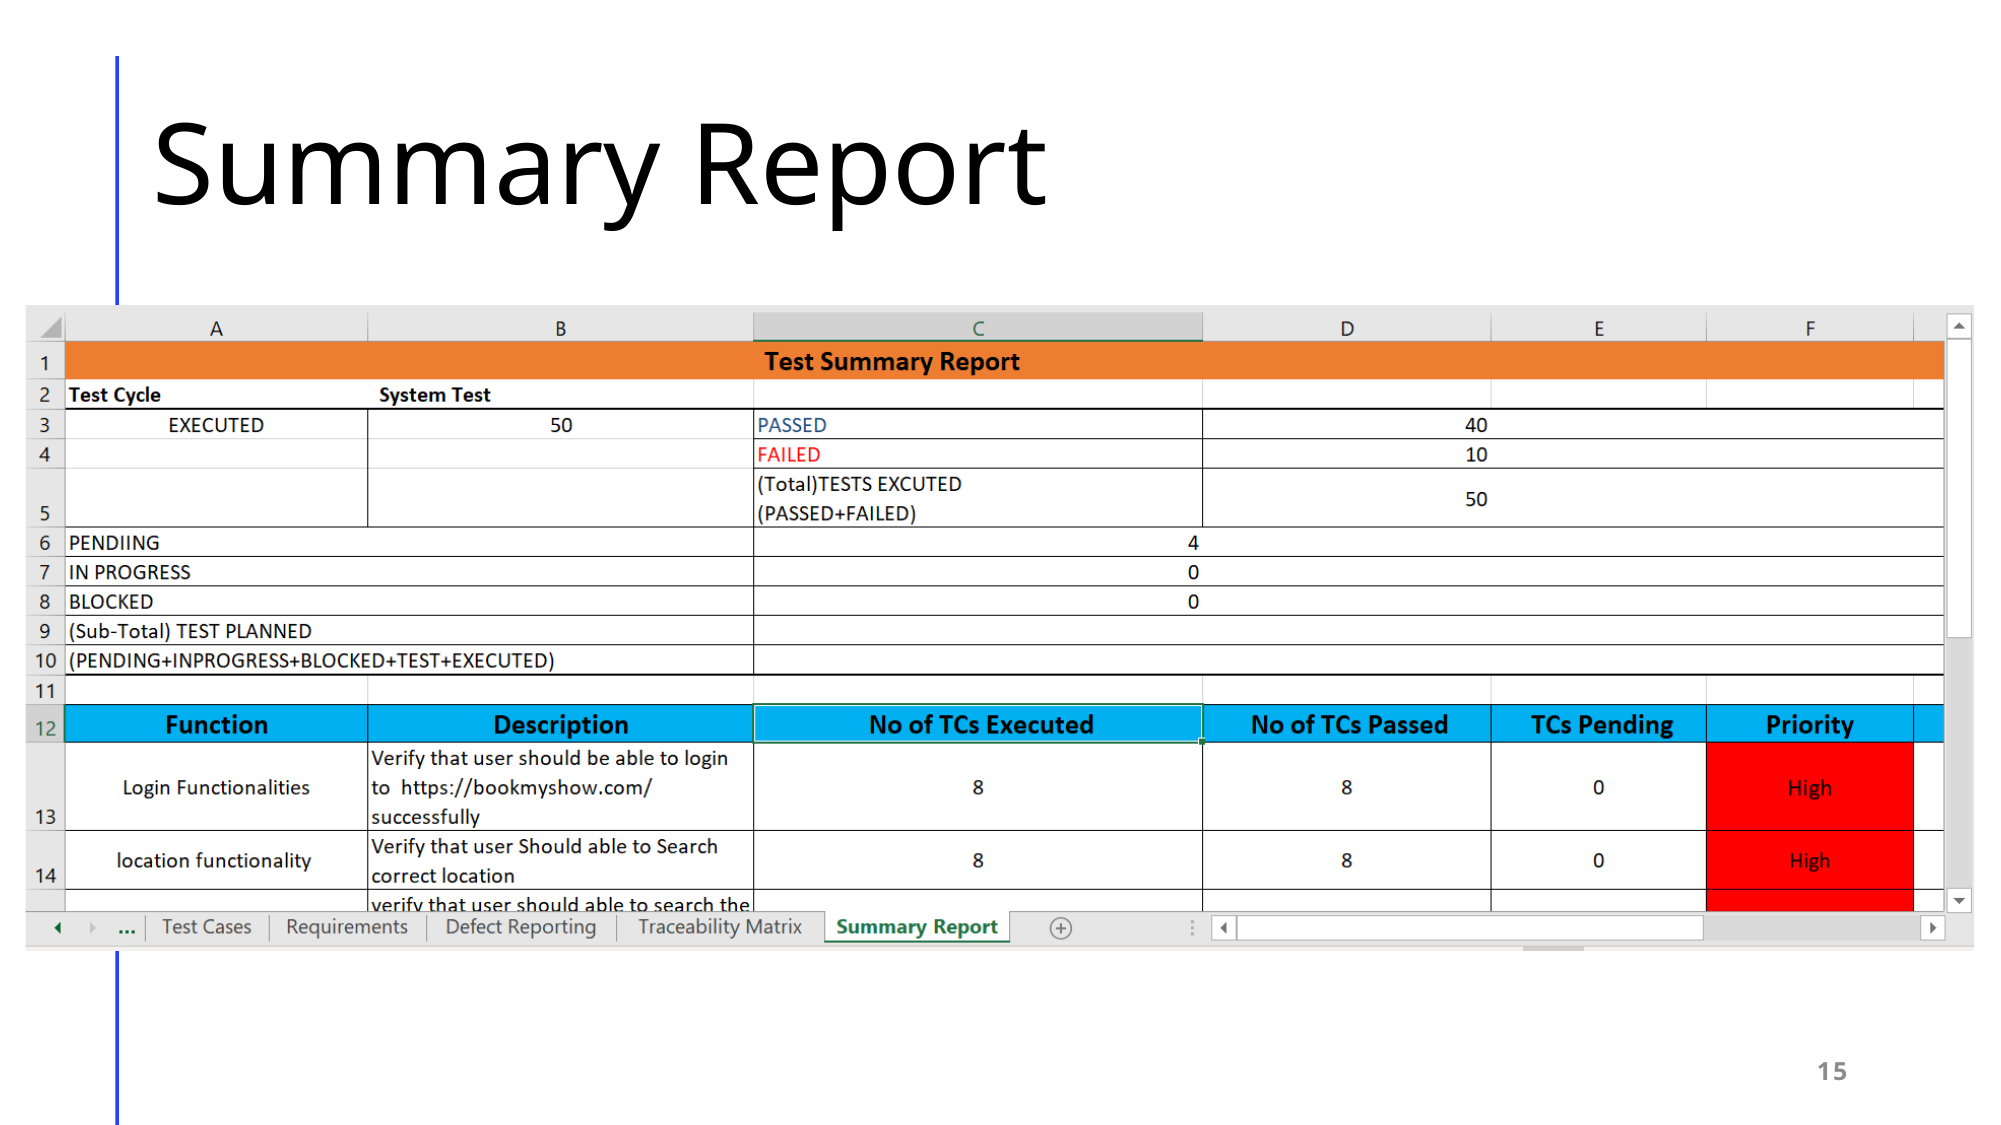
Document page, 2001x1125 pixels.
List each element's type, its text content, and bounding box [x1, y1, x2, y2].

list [25, 305, 1975, 951]
slide_number 15 [1412, 1042, 1863, 1103]
title Summary Report [137, 59, 1863, 278]
